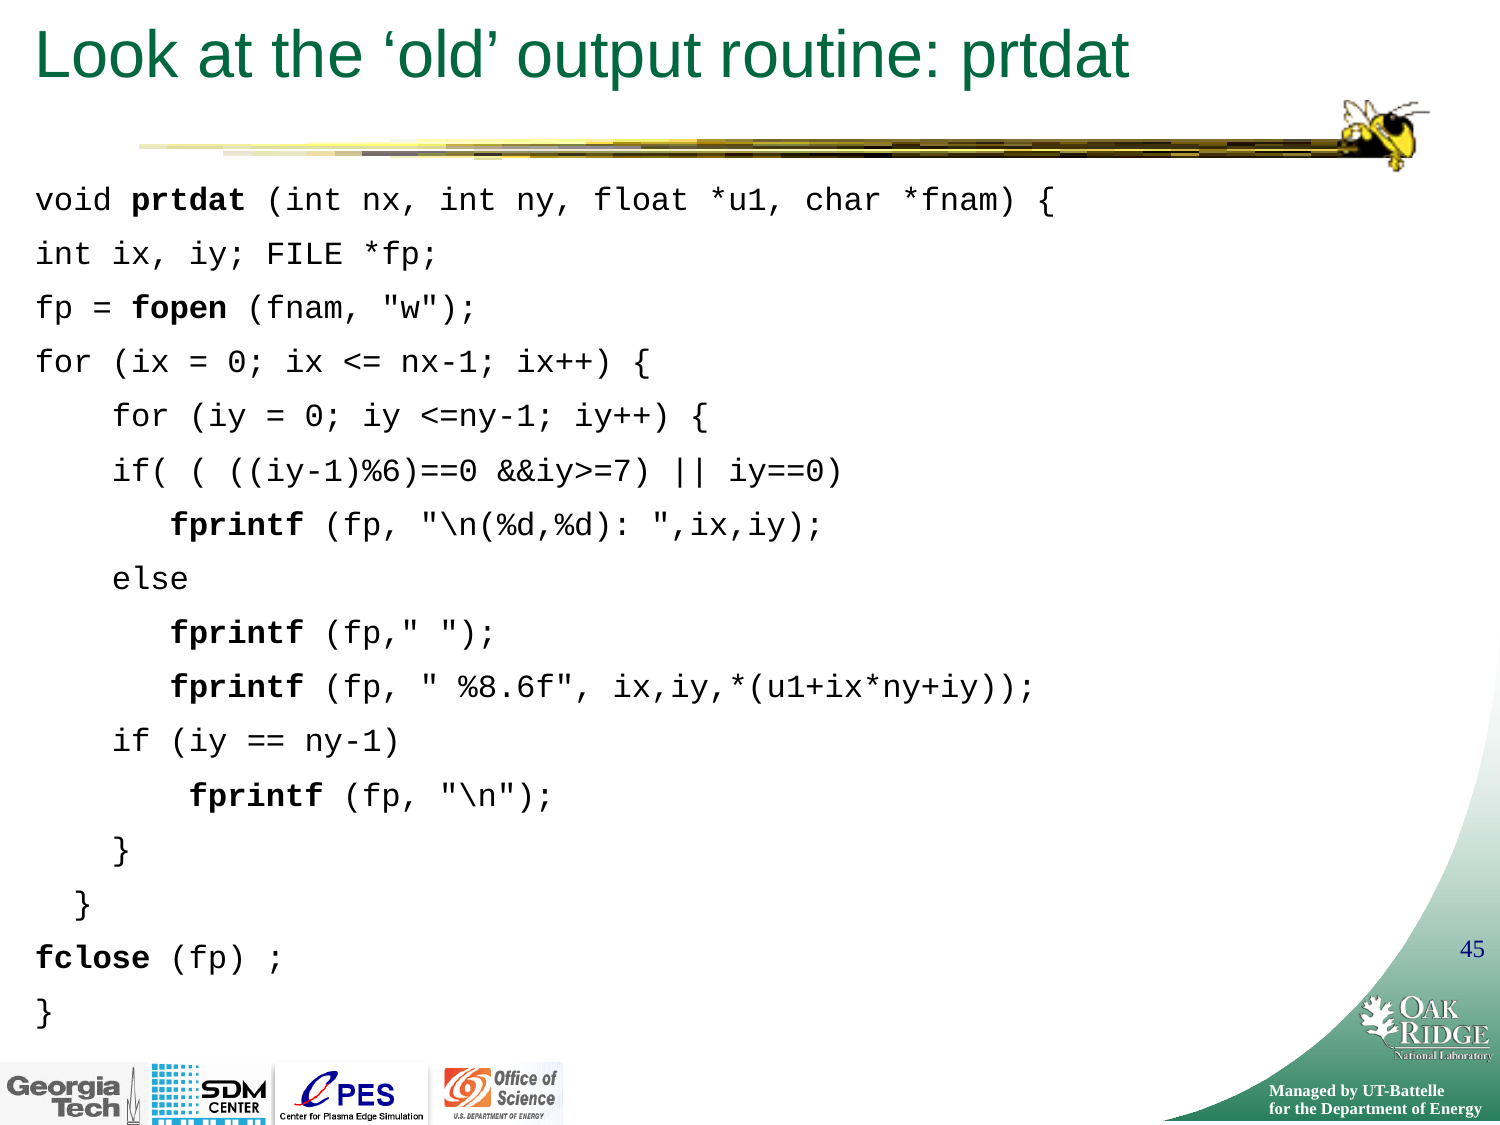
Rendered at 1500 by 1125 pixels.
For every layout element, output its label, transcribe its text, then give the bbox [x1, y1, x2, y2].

picture [0, 1062, 149, 1125]
picture [150, 1062, 271, 1125]
picture [112, 113, 1433, 175]
list void prtdat (int nx, int ny, float *u1, char *fnam) { int ix, iy; FILE *fp; fp = fopen (fnam, "w"); for (ix = 0; ix <= nx-1; ix++) { for (iy = 0; iy <=ny-1; iy++) { if( ( ((iy-1)%6)==0 &&iy>=7) || iy==0) fprintf (fp, "\n(%d,%d): ",ix,iy); else fprintf (fp," "); fprintf (fp, " %8.6f", ix,iy,*(u1+ix*ny+iy)); if (iy == ny-1) fprintf (fp, "\n"); } } fclose (fp) ; } [19, 174, 1370, 1038]
picture [437, 1062, 563, 1125]
picture [1350, 987, 1500, 1066]
title Look at the ‘old’ output routine: prtdat [19, 1, 1460, 113]
picture [275, 1062, 428, 1125]
